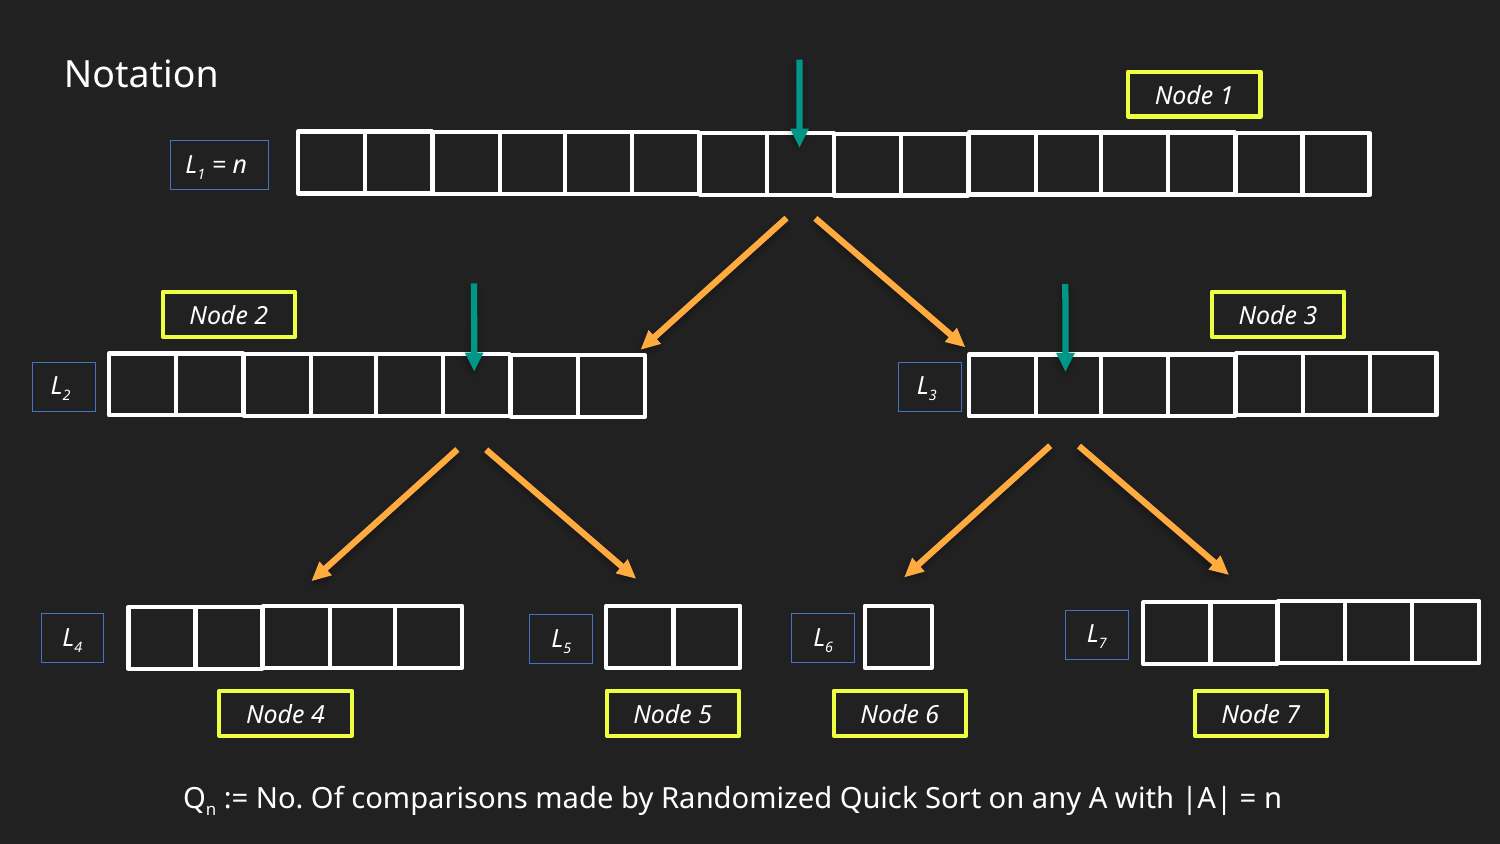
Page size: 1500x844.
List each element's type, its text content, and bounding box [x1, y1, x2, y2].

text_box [815, 218, 966, 348]
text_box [128, 605, 463, 670]
text_box L5 [529, 614, 593, 664]
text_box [297, 131, 1370, 196]
text_box L1 = n [170, 140, 269, 190]
text_box Node 5 [605, 689, 741, 738]
text_box Node 1 [1126, 70, 1263, 119]
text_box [485, 449, 637, 579]
text_box [863, 604, 934, 670]
text_box Node 4 [217, 689, 354, 738]
text_box L7 [1065, 610, 1129, 660]
text_box L4 [41, 613, 104, 663]
text_box L3 [898, 362, 962, 412]
text_box Node 3 [1210, 290, 1346, 339]
text_box L6 [791, 613, 855, 663]
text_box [606, 605, 741, 669]
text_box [108, 353, 646, 418]
text_box [1410, 599, 1481, 665]
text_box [968, 353, 1371, 417]
text_box Notation [48, 34, 1430, 116]
text_box Node 6 [832, 689, 968, 738]
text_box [640, 217, 787, 350]
text_box Qn := No. Of comparisons made by Randomized Quick Sort on any A with |A| = n [40, 771, 1426, 827]
text_box L2 [32, 362, 96, 412]
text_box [311, 449, 458, 582]
text_box [1370, 351, 1439, 417]
text_box Node 7 [1193, 689, 1329, 738]
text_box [1078, 445, 1229, 575]
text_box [1143, 600, 1413, 665]
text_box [904, 445, 1051, 578]
text_box Node 2 [161, 290, 297, 339]
